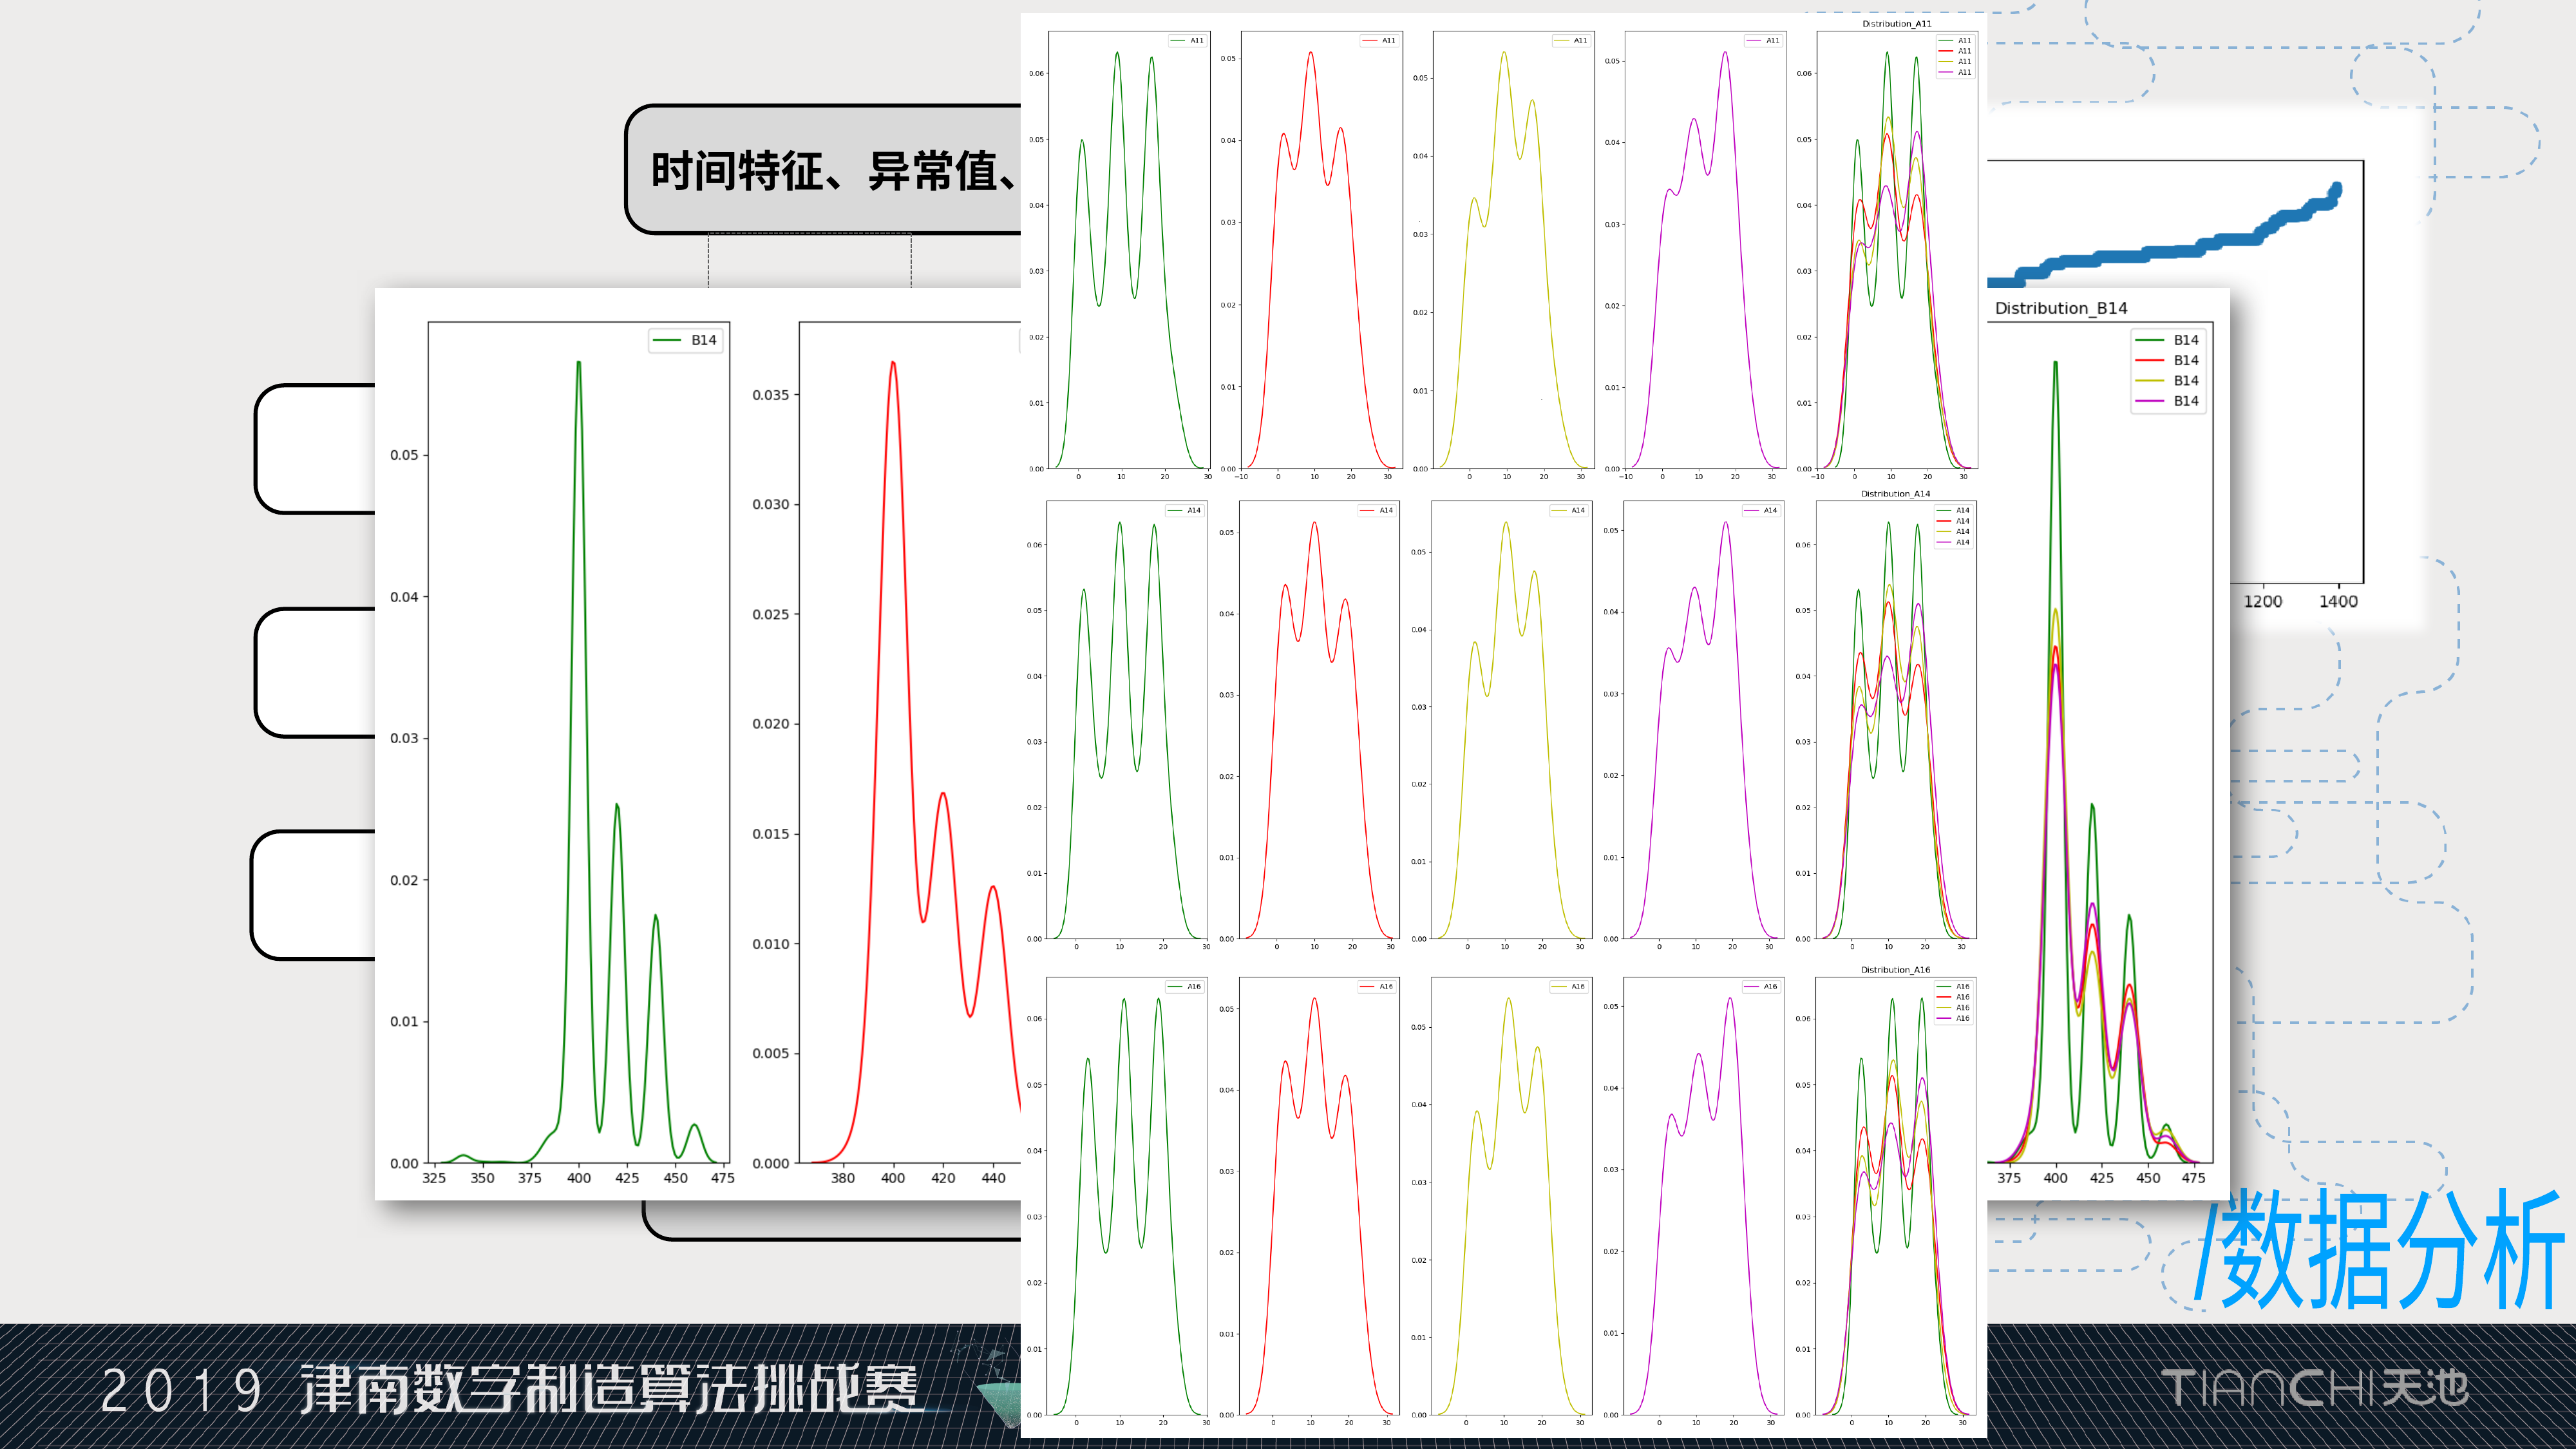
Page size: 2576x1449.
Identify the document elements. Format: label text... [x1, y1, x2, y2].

text_box 时间特征、异常值、离群值 [643, 104, 1021, 235]
text_box 缺失率 [254, 384, 363, 515]
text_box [632, 106, 785, 287]
text_box 单一值 [254, 607, 363, 738]
text_box 相关性 [250, 829, 363, 961]
text_box 时间特征、异常值、离群值 [624, 115, 632, 224]
text_box 训练集和测试集的分布 [660, 1231, 1021, 1241]
picture [0, 0, 2576, 1449]
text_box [618, 1200, 772, 1238]
